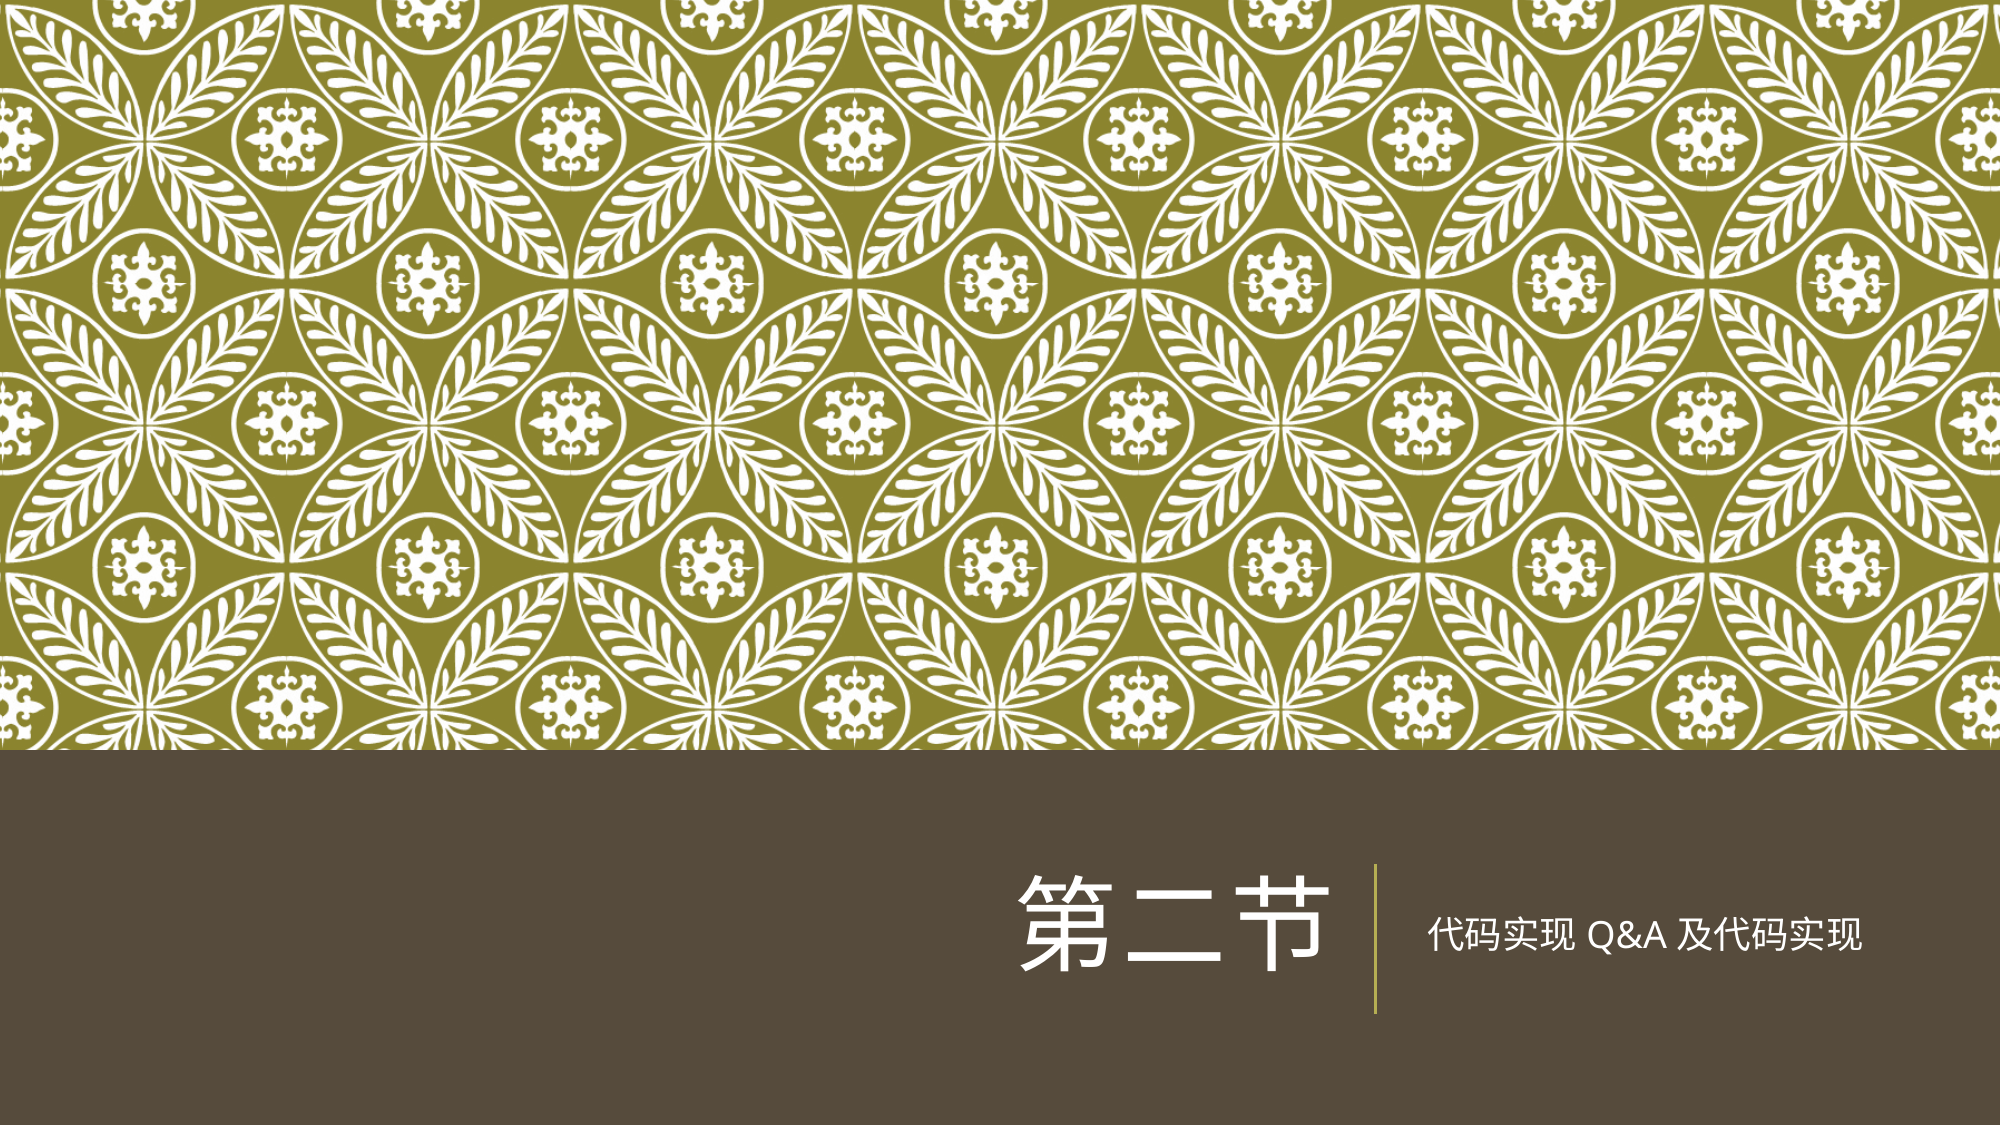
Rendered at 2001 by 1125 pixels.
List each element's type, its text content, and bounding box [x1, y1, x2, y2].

title 第二节 [75, 813, 1350, 1054]
list 代码实现Q&A及代码实现 [1412, 813, 1938, 1054]
